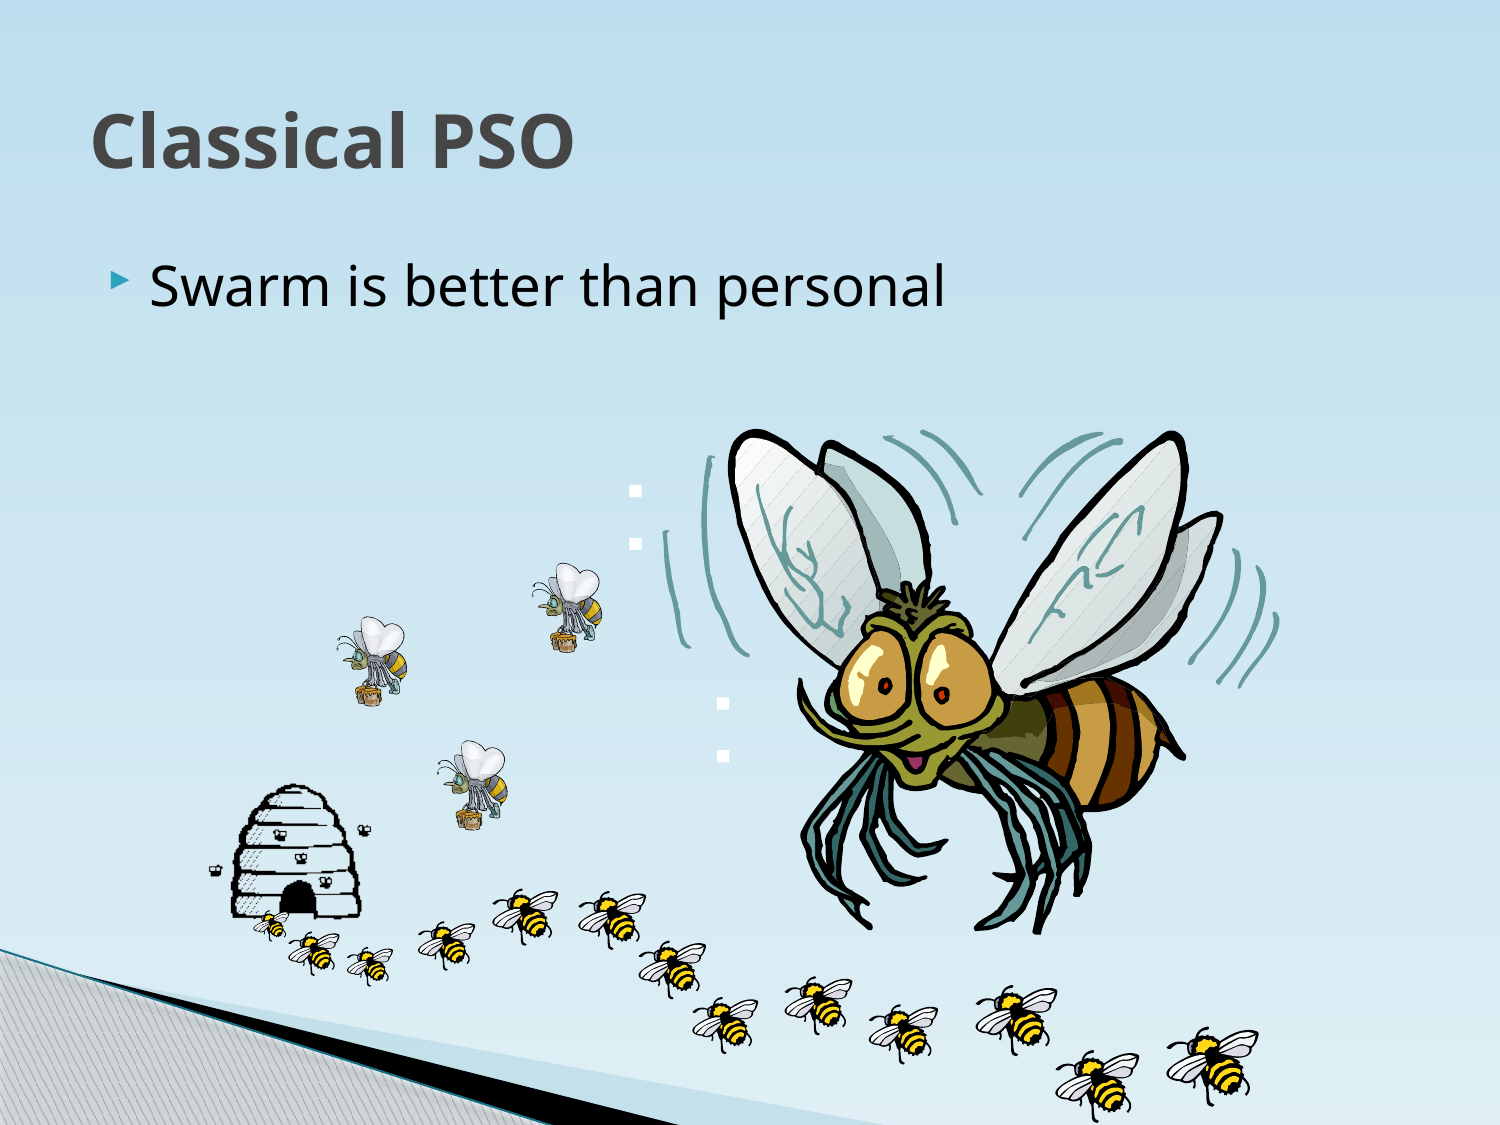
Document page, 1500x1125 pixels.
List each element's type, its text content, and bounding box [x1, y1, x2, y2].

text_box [781, 974, 854, 1036]
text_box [865, 1002, 940, 1065]
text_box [336, 616, 408, 707]
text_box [575, 889, 647, 951]
list Swarm is better than personal [75, 243, 1425, 986]
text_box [415, 920, 477, 972]
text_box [285, 930, 341, 977]
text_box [531, 562, 603, 654]
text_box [1051, 1048, 1141, 1124]
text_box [1162, 1024, 1260, 1108]
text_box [436, 740, 508, 831]
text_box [971, 983, 1059, 1057]
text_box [689, 995, 760, 1055]
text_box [344, 945, 394, 987]
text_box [635, 939, 707, 1000]
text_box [662, 425, 1281, 936]
text_box [629, 484, 642, 498]
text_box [251, 909, 290, 942]
text_box [629, 537, 642, 550]
title Classical PSO [75, 45, 1425, 233]
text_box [489, 887, 560, 946]
picture [206, 782, 374, 923]
